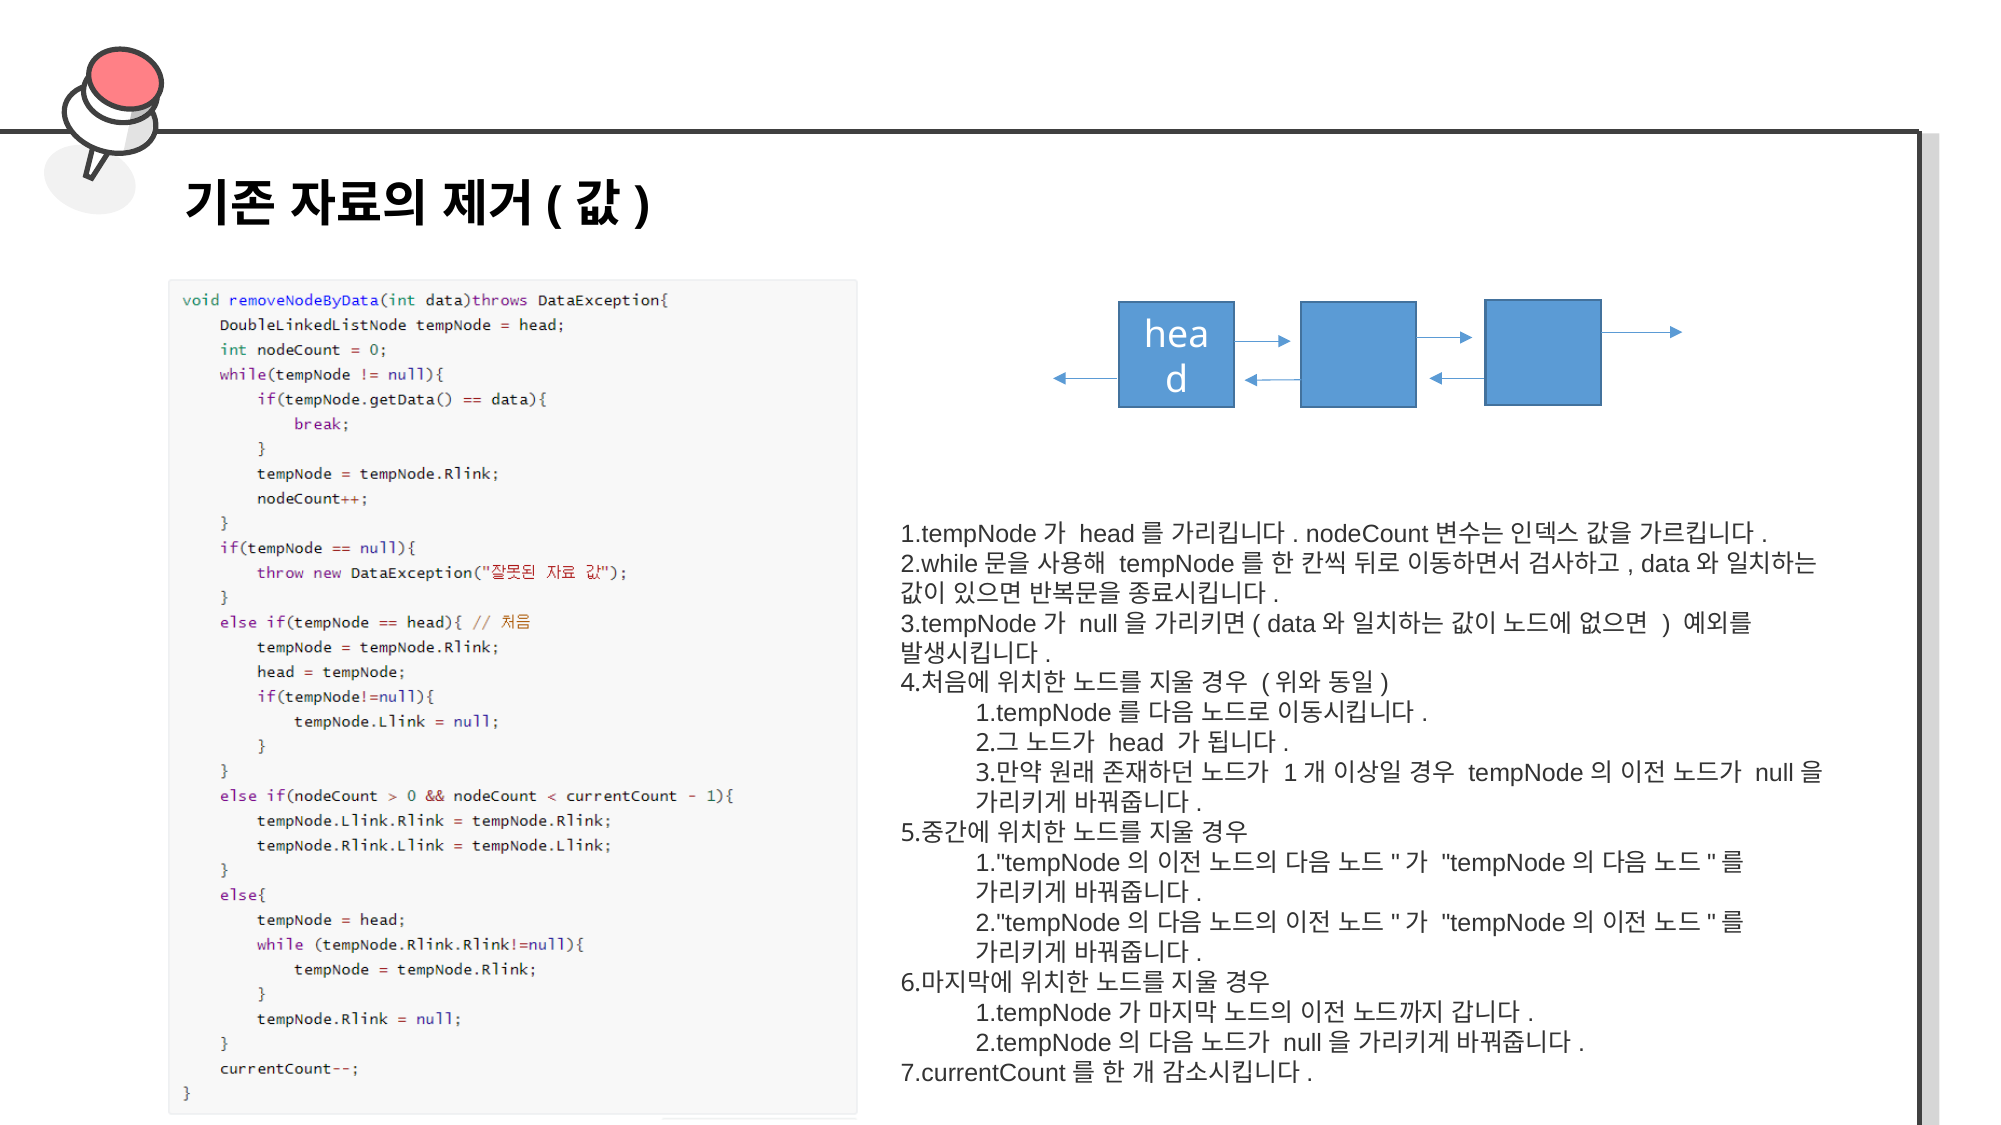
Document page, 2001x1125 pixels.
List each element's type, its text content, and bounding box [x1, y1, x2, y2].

text_box 1.tempNode가 head를 가리킵니다. nodeCount변수는 인덱스 값을 가르킵니다. while문을 사용해 tempNode를 한 칸씩 뒤로 이동하면서 검사하고, data와 일치하는 값이 있으면 반복문을 종료시킵니다. tempNode가 null을 가리키면( data와 일치하는 값이 노드에 없으면 ) 예외를 발생시킵니다. 처음에 위치한 노드를 지울 경우 (위와 동일) tempNode를 다음 노드로 이동시킵니다. 그 노드가 head 가 됩니다. 만약 원래 존재하던 노드가 1개 이상일 경우 tempNode의 이전 노드가 null을 가리키게 바꿔줍니다. 중간에 위치한 노드를 지울 경우 "tempNode의 이전 노드의 다음 노드"가 "tempNode의 다음 노드"를 가리키게 바꿔줍니다. "tempNode의 다음 노드의 이전 노드"가 "tempNode의 이전 노드"를 가리키게 바꿔줍니다. 마지막에 위치한 노드를 지울 경우 tempNode가 마지막 노드의 이전 노드까지 갑니다. tempNode의 다음 노드가 null을 가리키게 바꿔줍니다. currentCount를 한 개 감소시킵니다. [900, 517, 1836, 1087]
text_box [1053, 300, 1683, 408]
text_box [42, 49, 163, 213]
text_box [1922, 132, 1941, 1125]
text_box 기존 자료의 제거(값) [169, 164, 830, 240]
picture [164, 273, 863, 1120]
